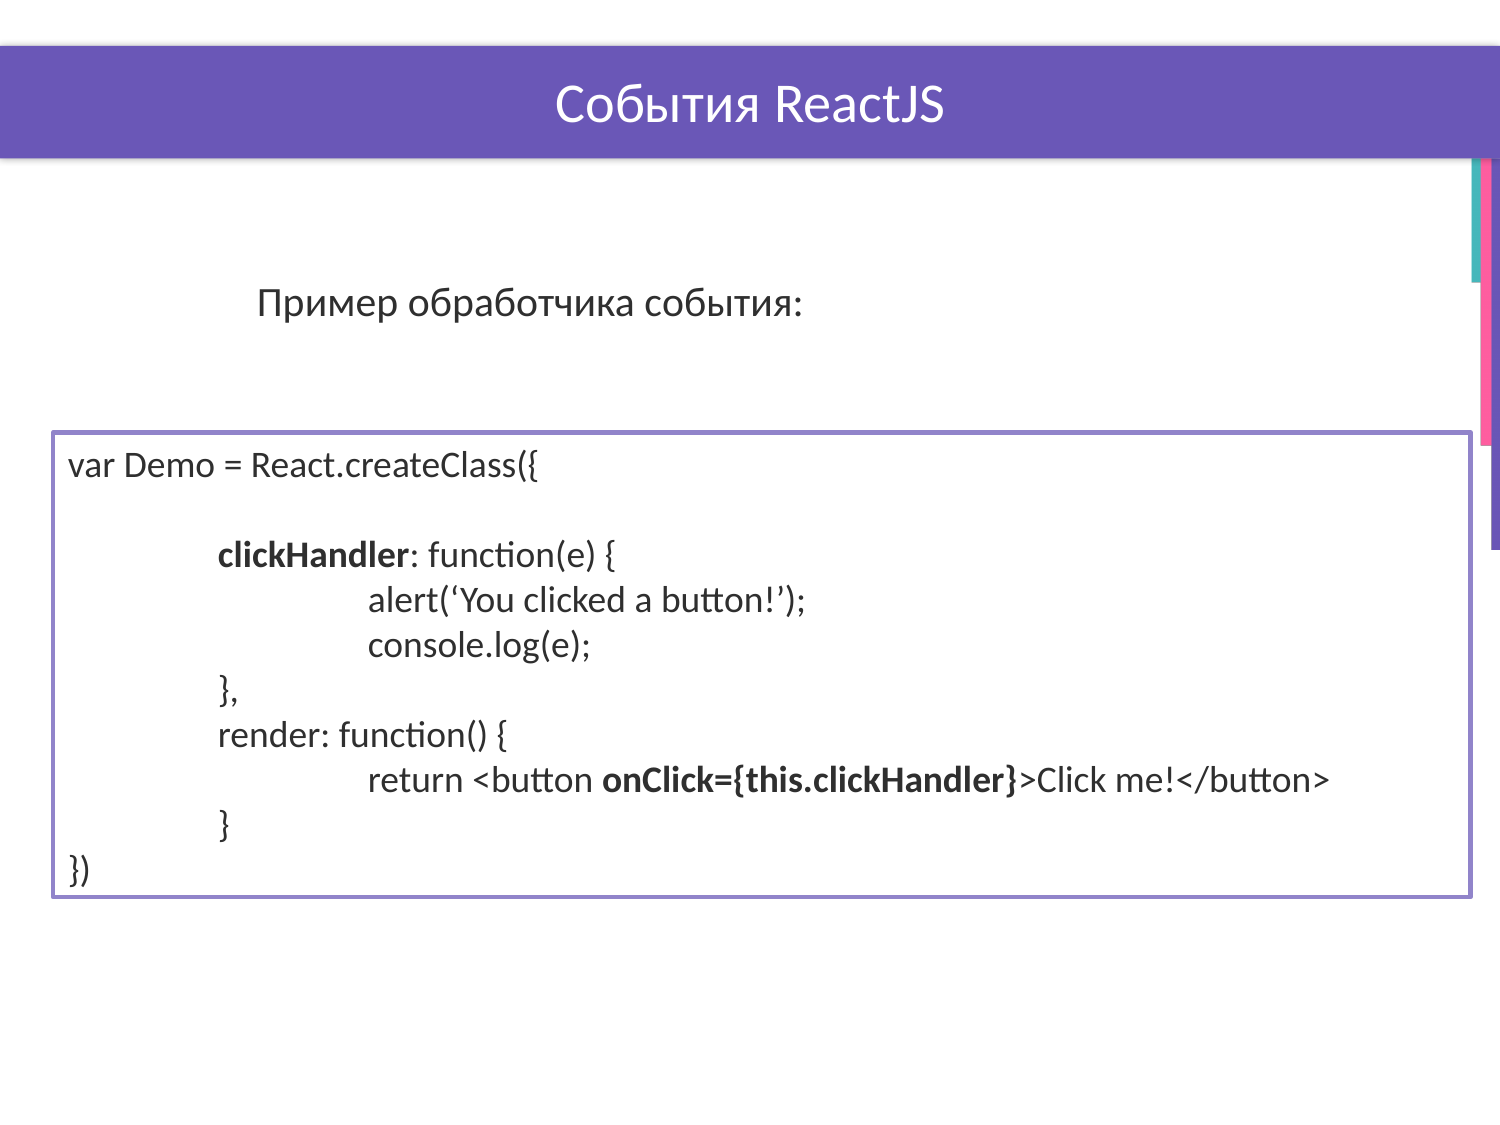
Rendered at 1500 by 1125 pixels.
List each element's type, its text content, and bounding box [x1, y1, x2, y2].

text_box var Demo = React.createClass({ clickHandler: function(e) { alert(‘You clicked a button!’); console.log(e); }, render: function() { return <button onClick={this.clickHandler}>Click me!</button> } }) [51, 430, 1473, 899]
title События ReactJS [75, 45, 1425, 154]
picture [1472, 159, 1500, 549]
text_box Пример обработчика события: [242, 267, 1282, 332]
